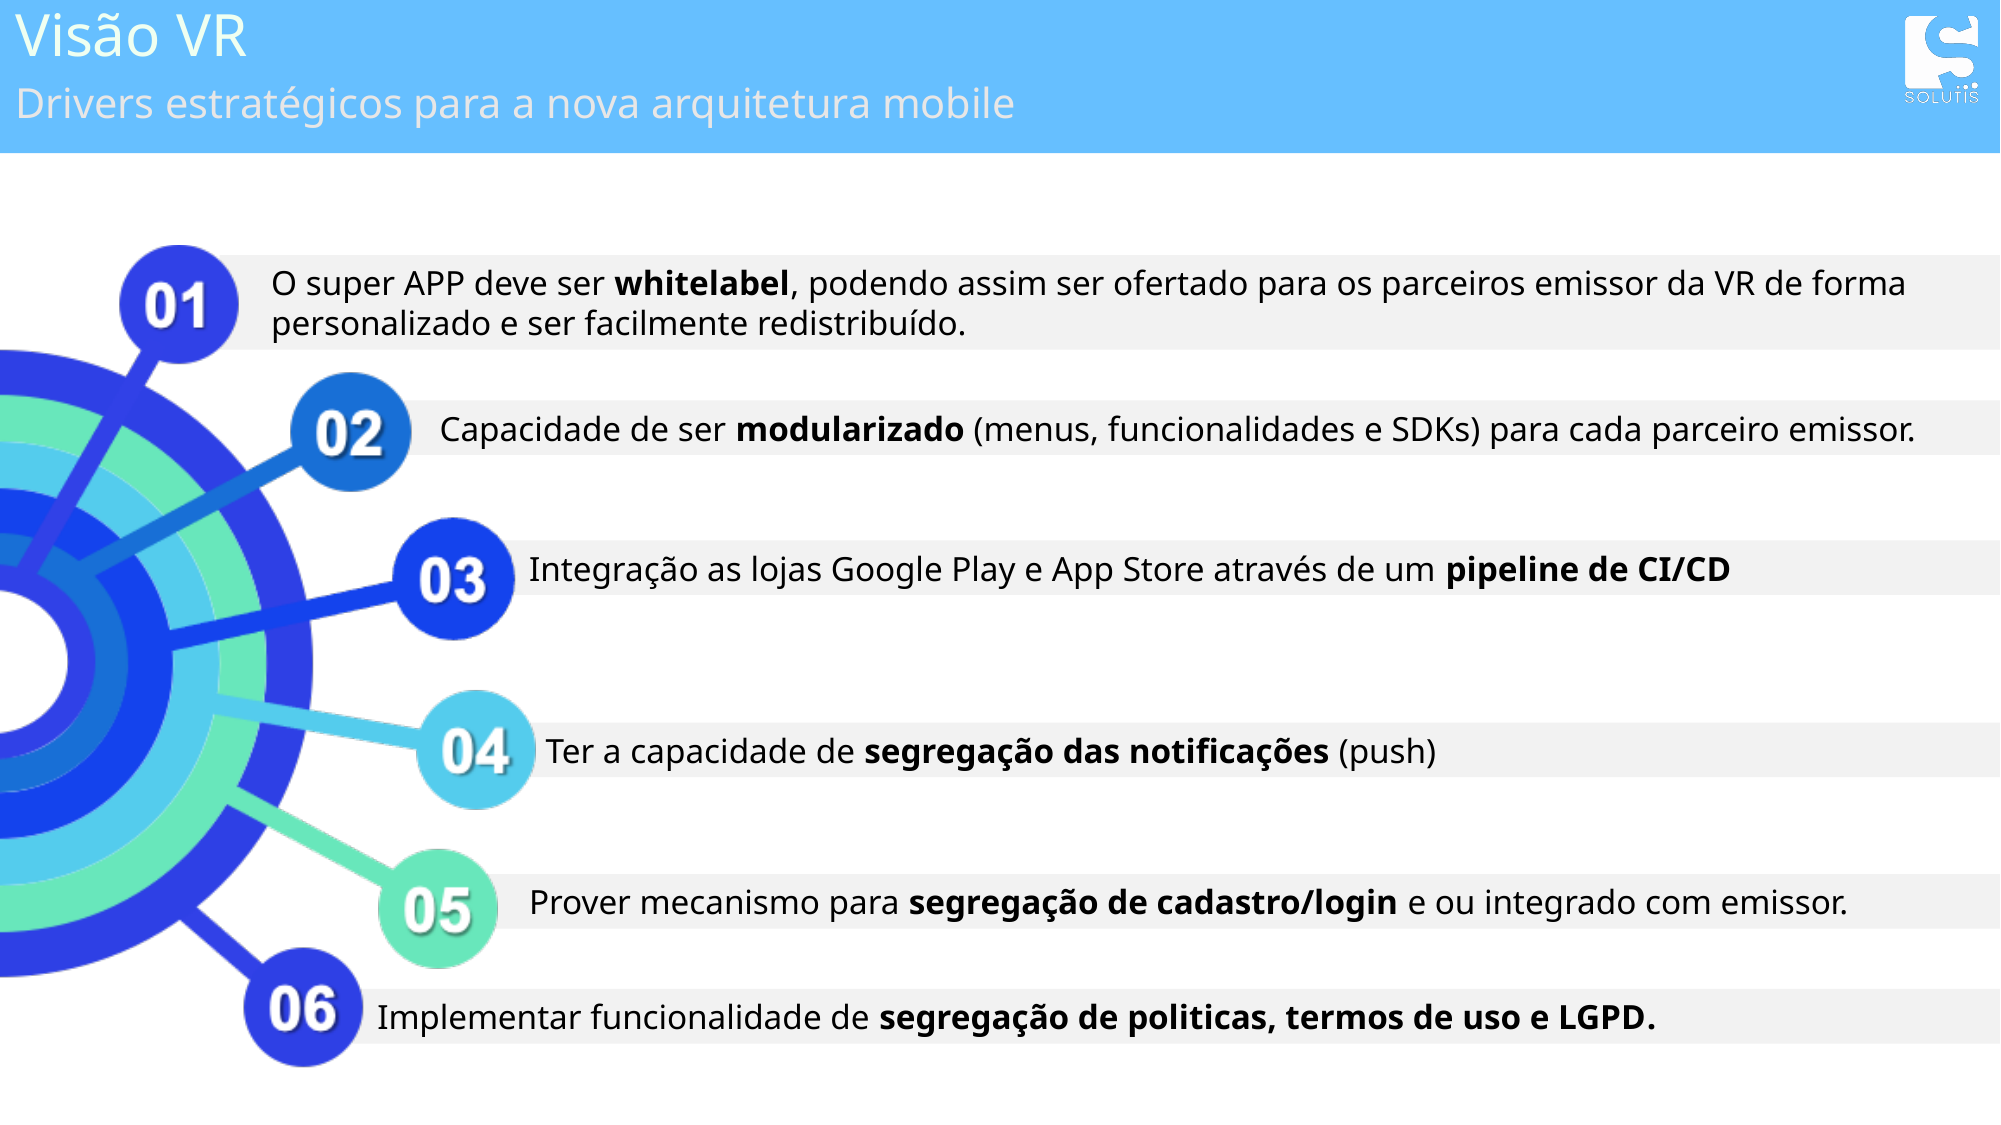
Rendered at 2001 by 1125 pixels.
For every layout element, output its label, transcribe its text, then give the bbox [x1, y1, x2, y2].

picture [1905, 16, 1978, 103]
text_box Integração as lojas Google Play e App Store através de um pipeline de CI/CD [555, 540, 2000, 595]
text_box O super APP deve ser whitelabel, podendo assim ser ofertado para os parceiros emissor da VR de forma personalizado e ser facilmente redistribuído. [555, 255, 2000, 350]
text_box Prover mecanismo para segregação de cadastro/login e ou integrado com emissor. [555, 874, 2000, 929]
picture [0, 245, 555, 1088]
text_box Capacidade de ser modularizado (menus, funcionalidades e SDKs) para cada parceiro emissor. [555, 400, 2000, 455]
title Visão VR [0, 0, 1500, 75]
subtitle Drivers estratégicos para a nova arquitetura mobile [0, 75, 1500, 135]
text_box Implementar funcionalidade de segregação de politicas, termos de uso e LGPD. [555, 988, 2000, 1044]
text_box Ter a capacidade de segregação das notificações (push) [555, 722, 2000, 778]
